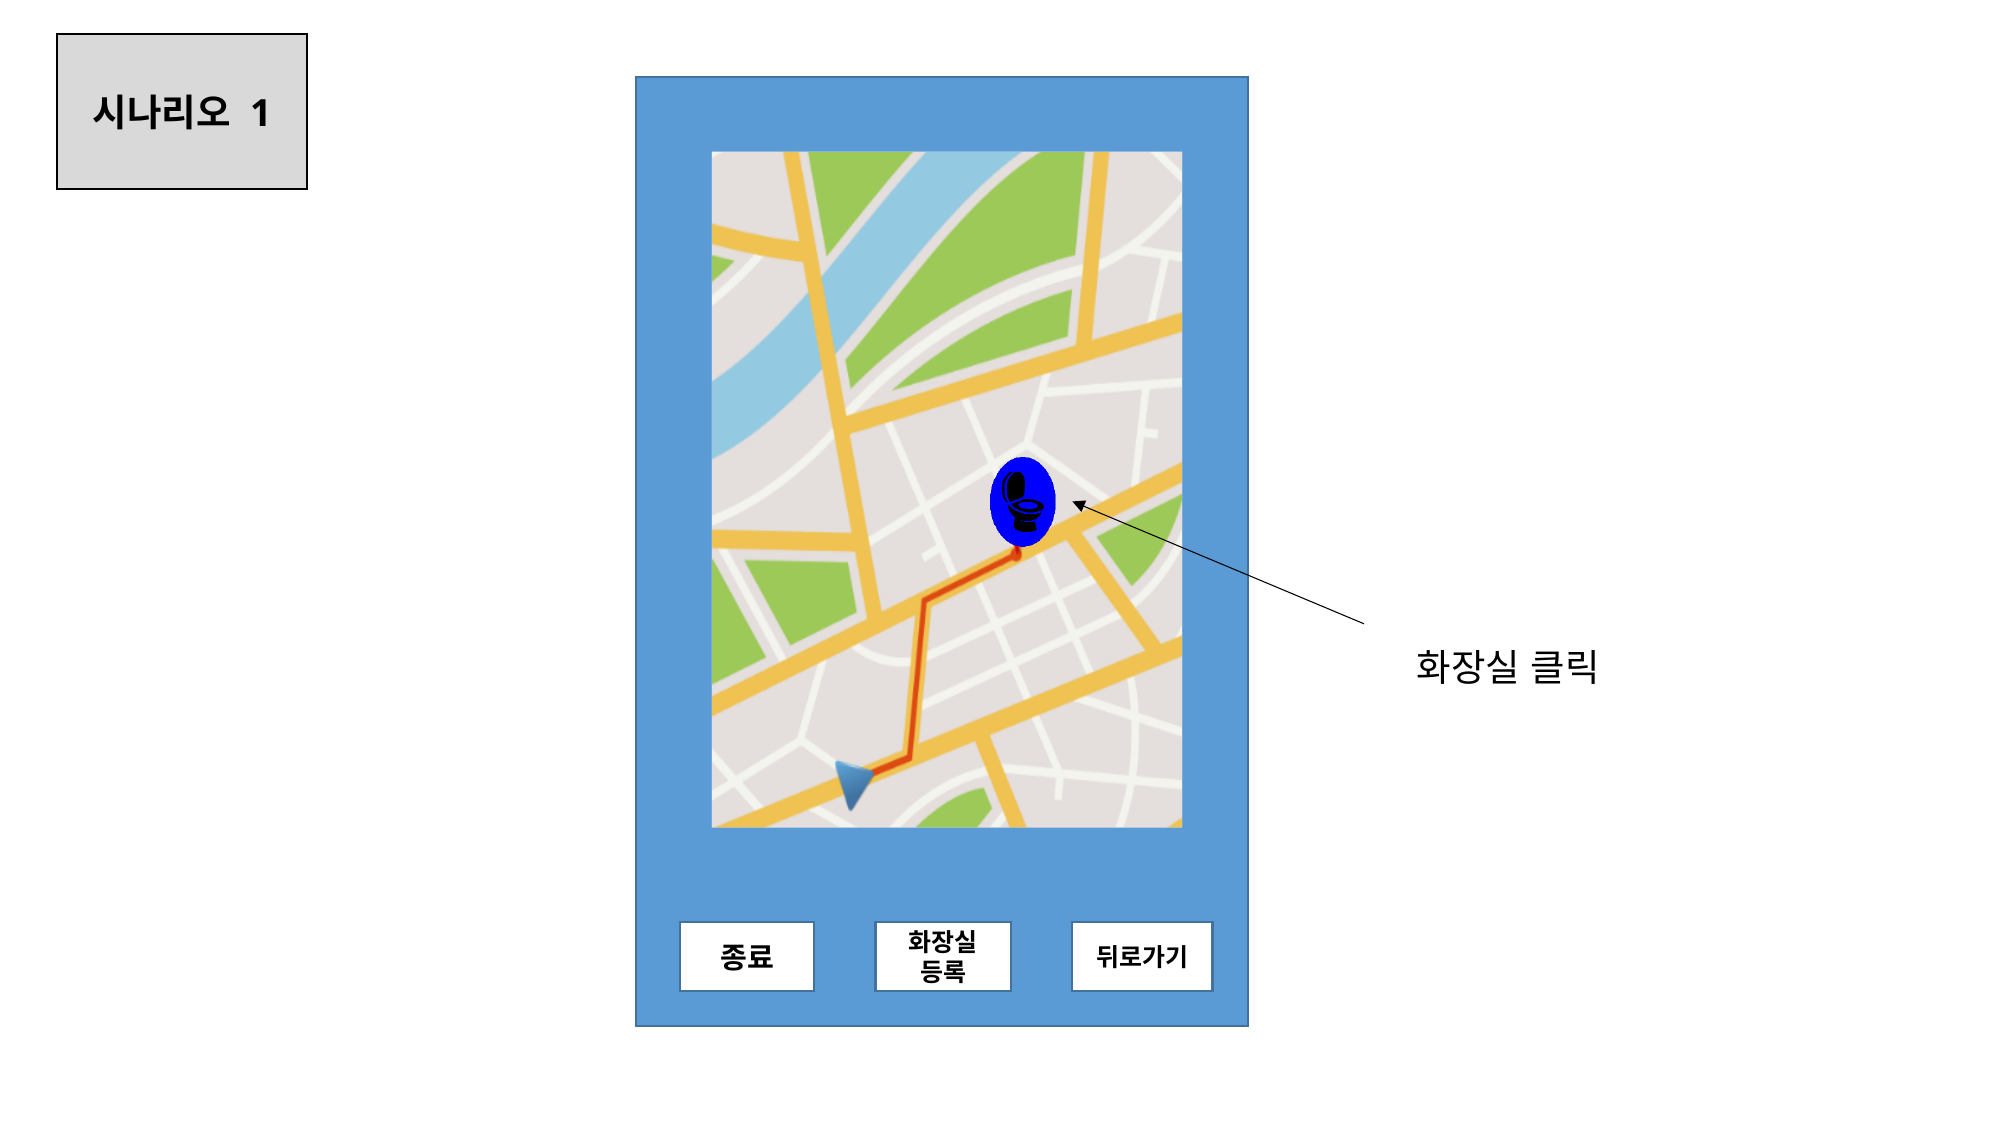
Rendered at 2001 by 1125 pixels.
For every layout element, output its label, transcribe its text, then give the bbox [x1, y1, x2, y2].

text_box 시나리오 1 [56, 33, 308, 190]
text_box 종료 [679, 921, 815, 992]
picture [679, 126, 1213, 849]
text_box 화장실 클릭 [1402, 636, 1615, 697]
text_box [1072, 501, 1364, 624]
text_box [635, 76, 1249, 1027]
text_box 화장실 등록 [874, 921, 1012, 992]
text_box 뒤로가기 [1071, 921, 1214, 992]
